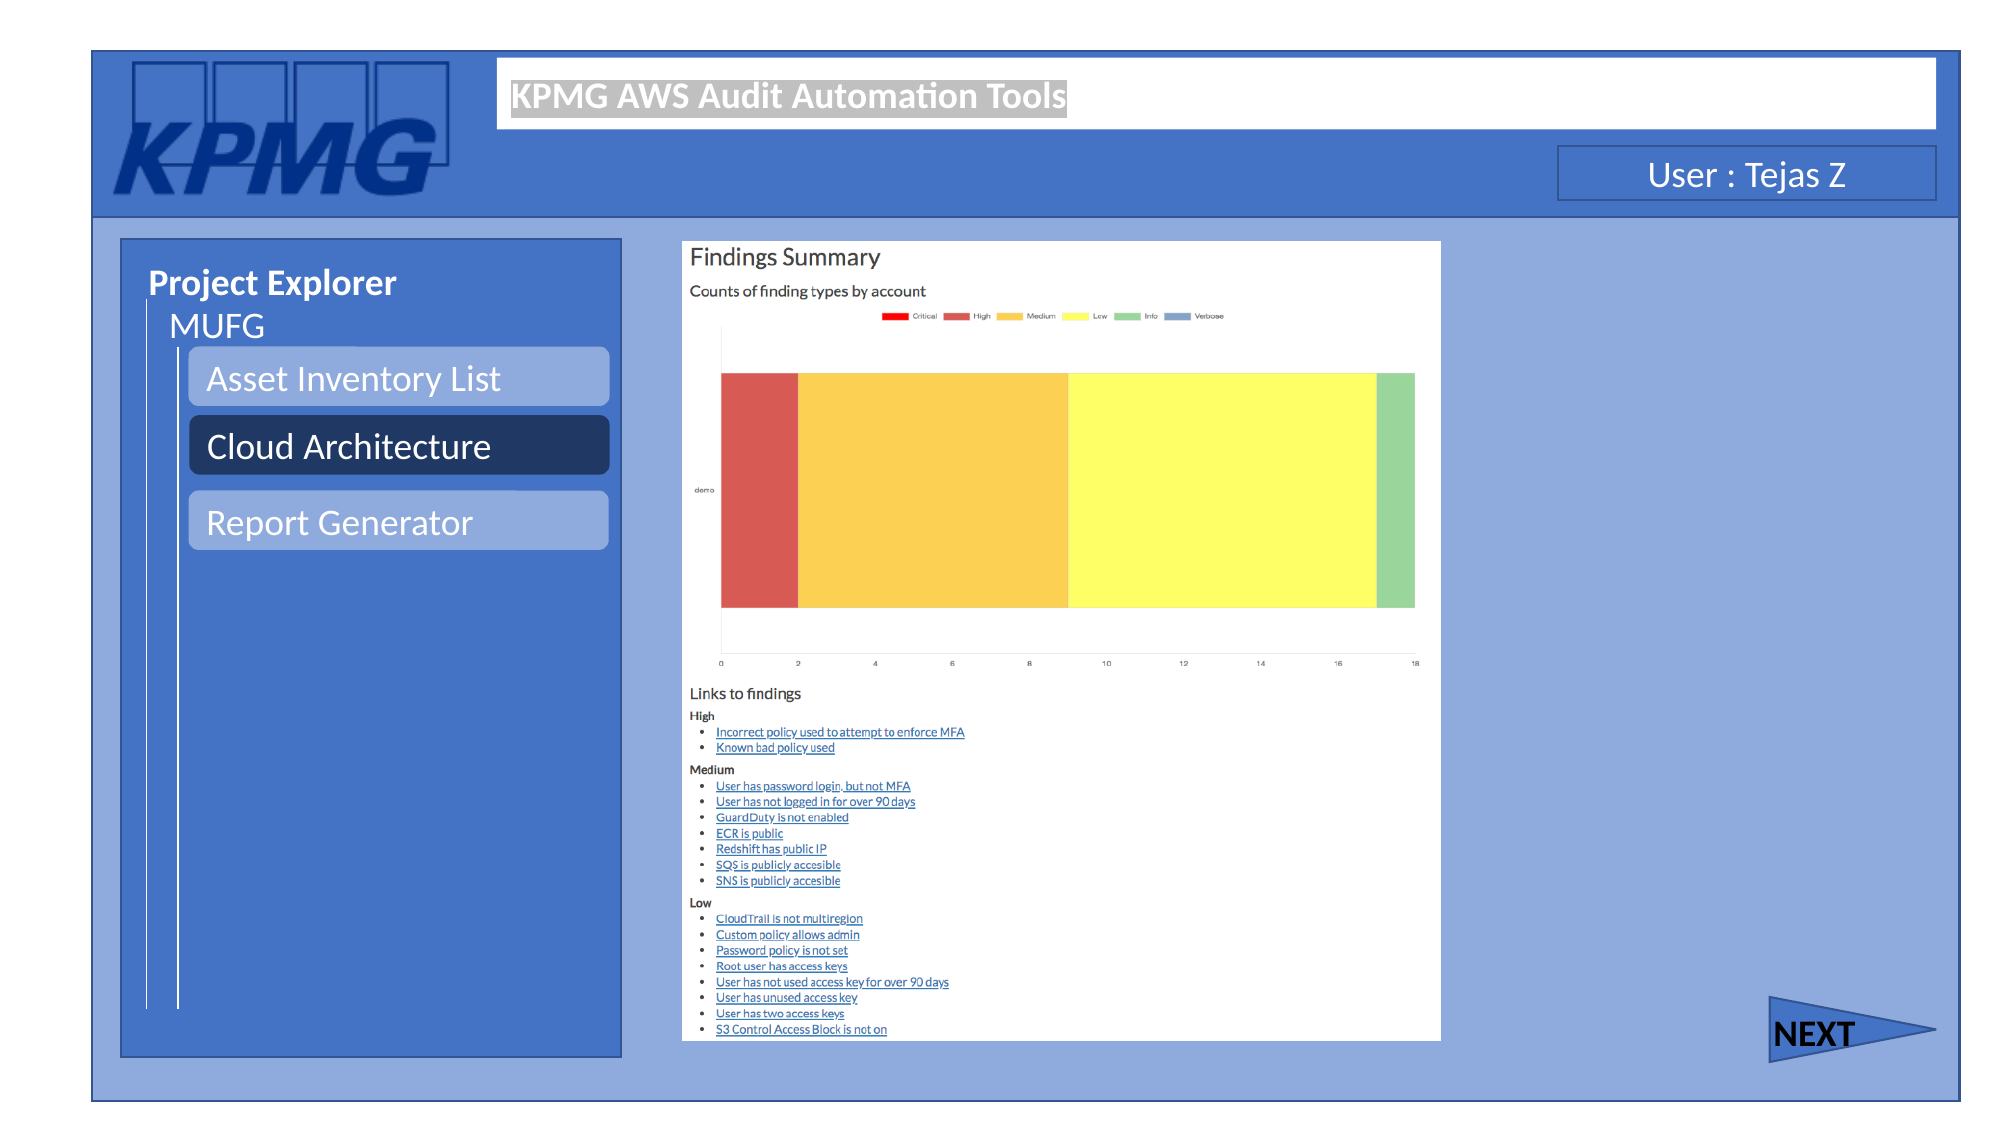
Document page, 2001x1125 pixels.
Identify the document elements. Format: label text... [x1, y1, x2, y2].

text_box Asset Inventory List [187, 345, 611, 407]
text_box KPMG AWS Audit Automation Tools [496, 57, 1937, 130]
text_box MUFG [150, 294, 682, 353]
picture [682, 241, 1441, 1041]
text_box Cloud Architecture [188, 414, 611, 476]
text_box [120, 238, 622, 1058]
text_box Project Explorer [131, 261, 611, 300]
text_box [1768, 995, 1796, 1001]
text_box NEXT [1758, 1001, 1976, 1062]
text_box Report Generator [187, 489, 610, 551]
text_box [91, 50, 1961, 218]
text_box [91, 218, 1961, 1102]
text_box User : Tejas Z [1557, 145, 1937, 201]
picture [109, 57, 454, 200]
